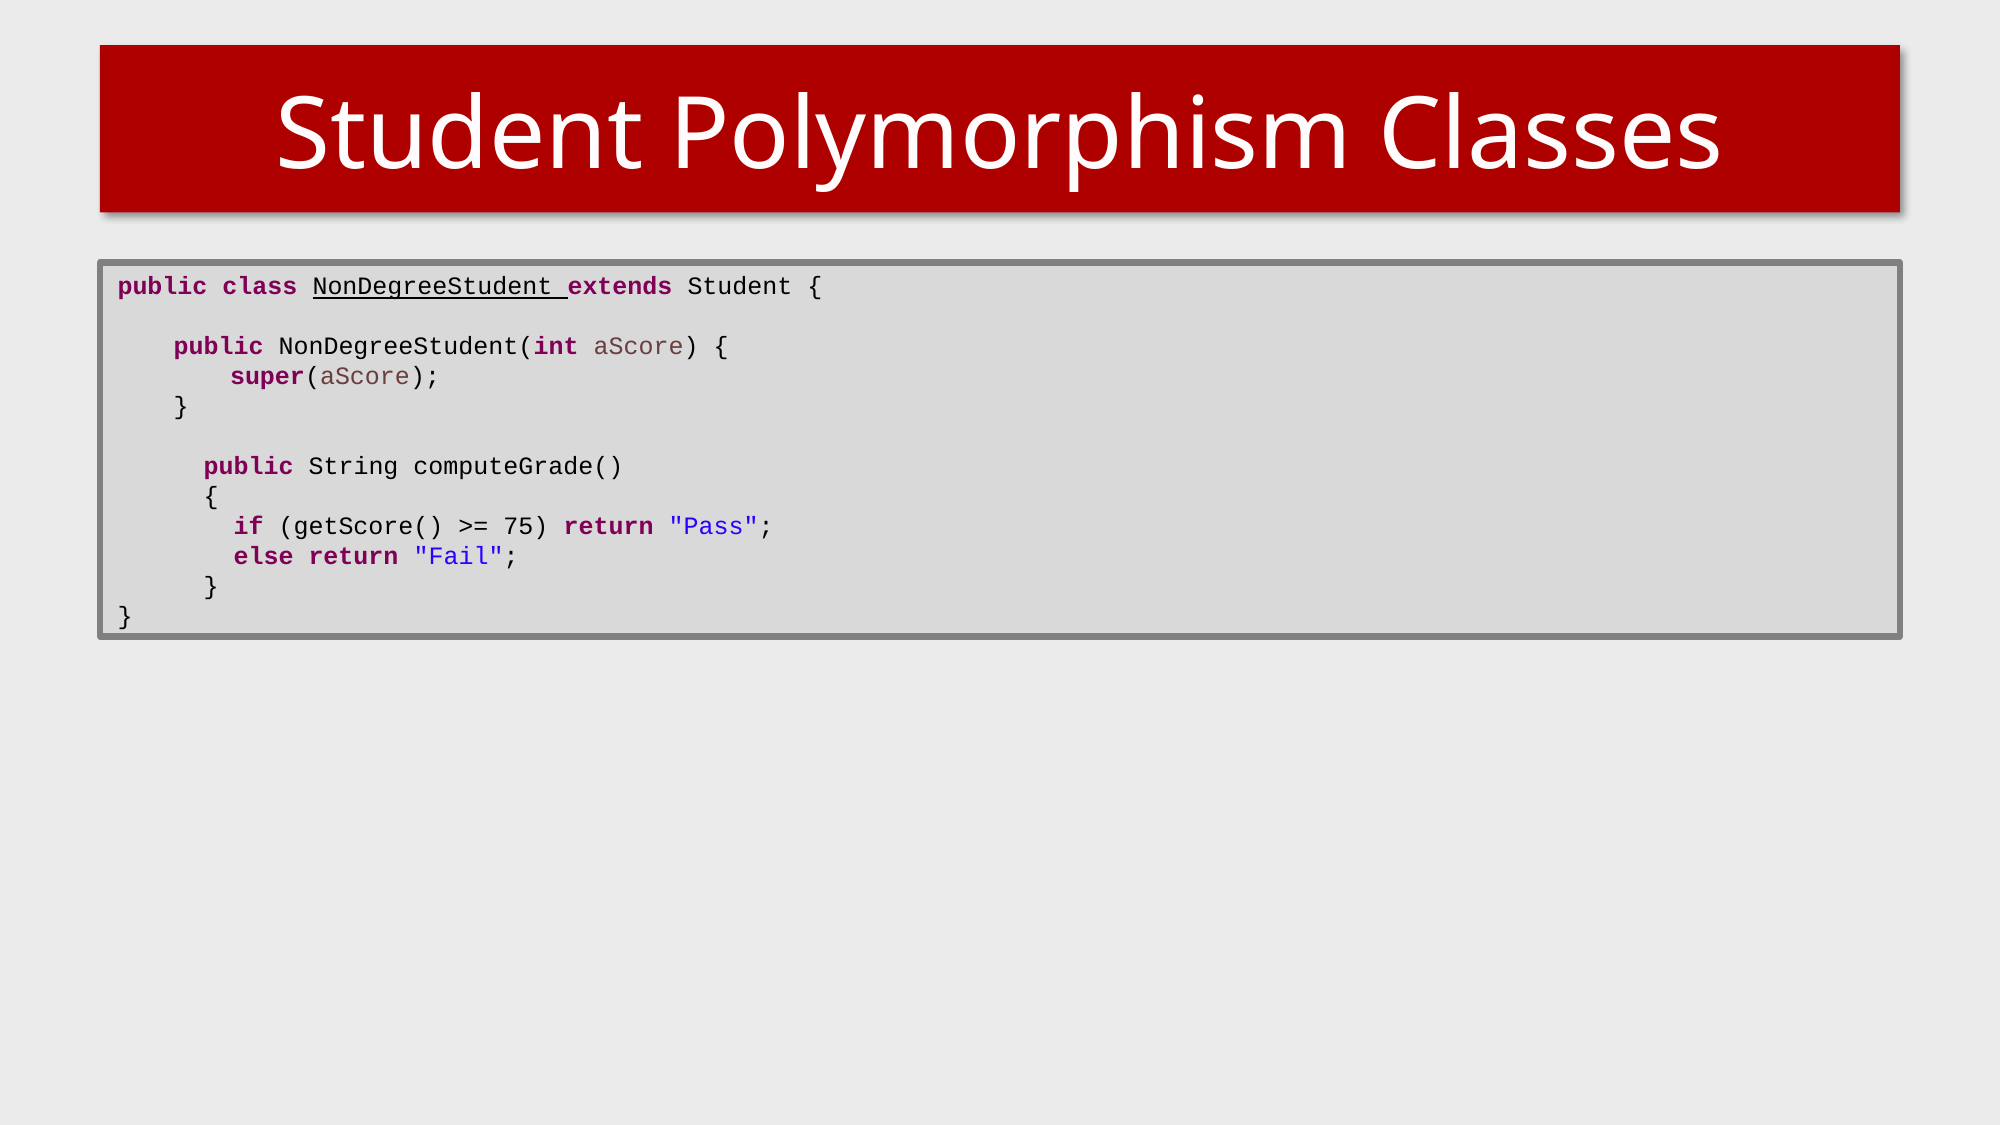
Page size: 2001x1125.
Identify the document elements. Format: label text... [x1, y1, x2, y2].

text_box public class NonDegreeStudent extends Student { public NonDegreeStudent(int aScore) { super(aScore); } public String computeGrade() { if (getScore() >= 75) return "Pass"; else return "Fail"; } } [99, 262, 1900, 637]
title Student Polymorphism Classes [99, 45, 1900, 213]
